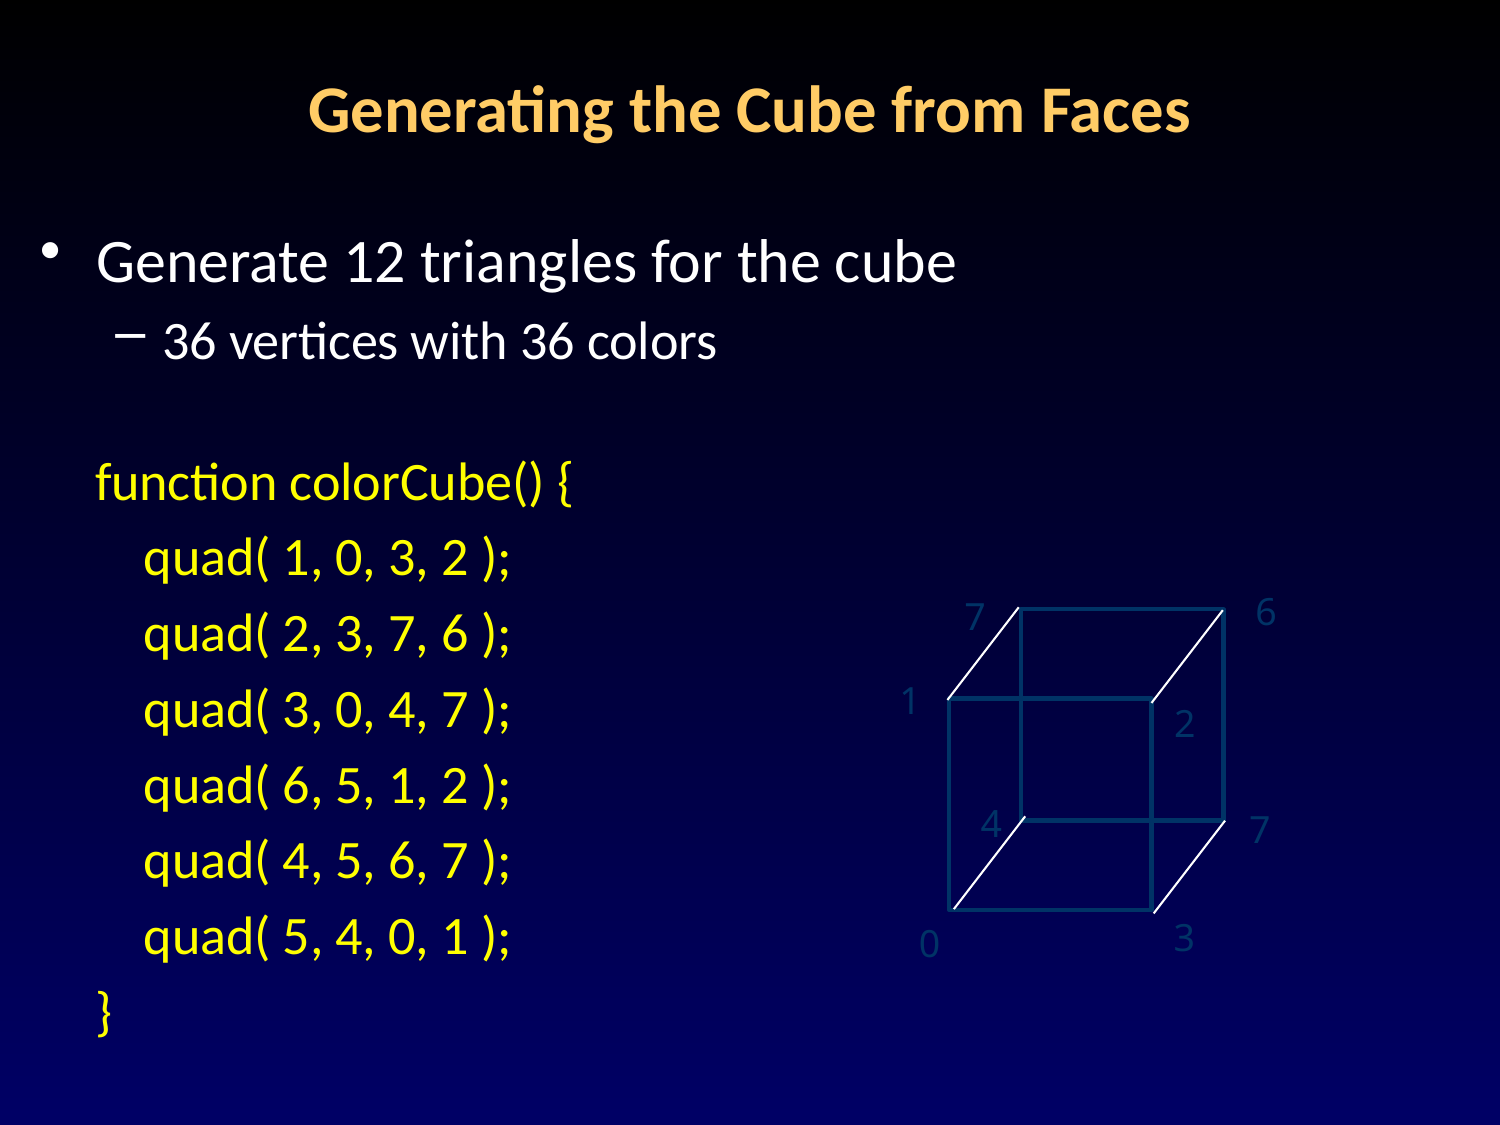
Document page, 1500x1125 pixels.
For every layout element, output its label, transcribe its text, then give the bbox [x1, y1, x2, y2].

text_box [884, 580, 1291, 973]
title Generating the Cube from Faces [24, 24, 1475, 188]
list Generate 12 triangles for the cube 36 vertices with 36 colors function colorCube() { quad( 1, 0, 3, 2 ); quad( 2, 3, 7, 6 ); quad( 3, 0, 4, 7 ); quad( 6, 5, 1, 2 ); quad( 4, 5, 6, 7 ); quad( 5, 4, 0, 1 ); } [24, 212, 1475, 1055]
